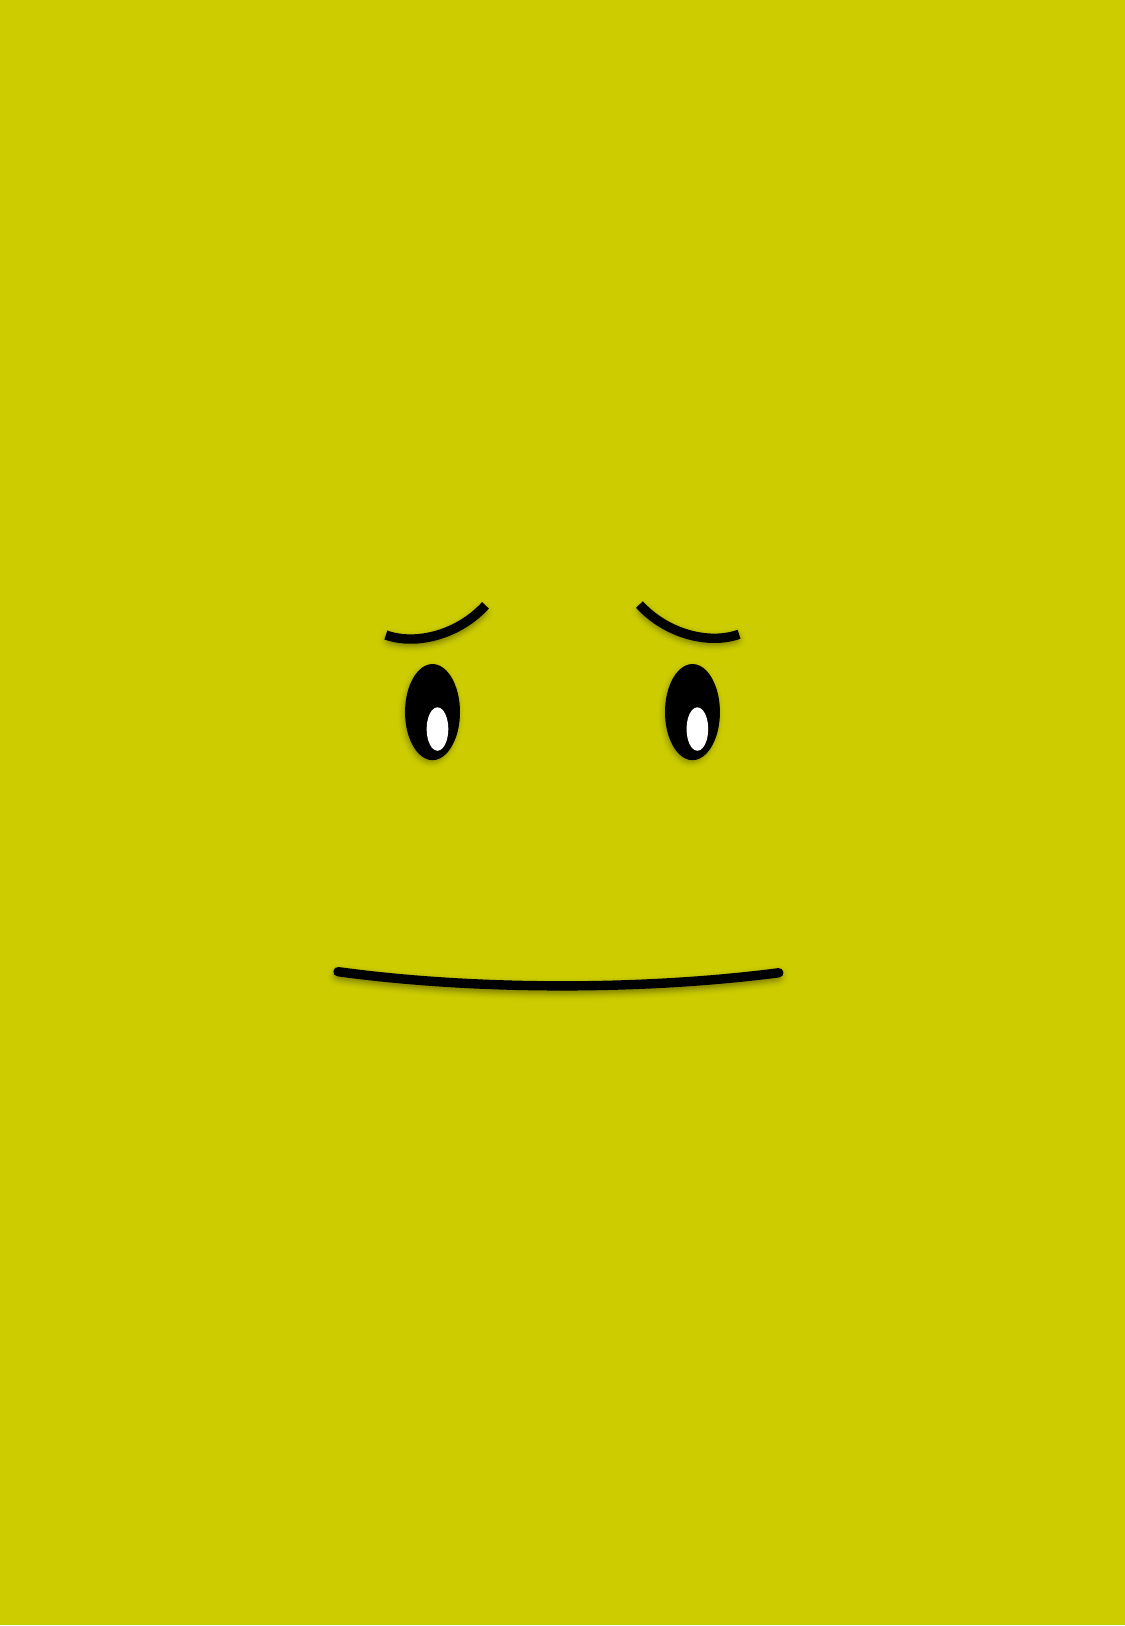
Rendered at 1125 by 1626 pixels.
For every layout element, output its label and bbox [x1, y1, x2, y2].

text_box [335, 885, 781, 988]
text_box [346, 511, 778, 635]
text_box [404, 663, 721, 761]
